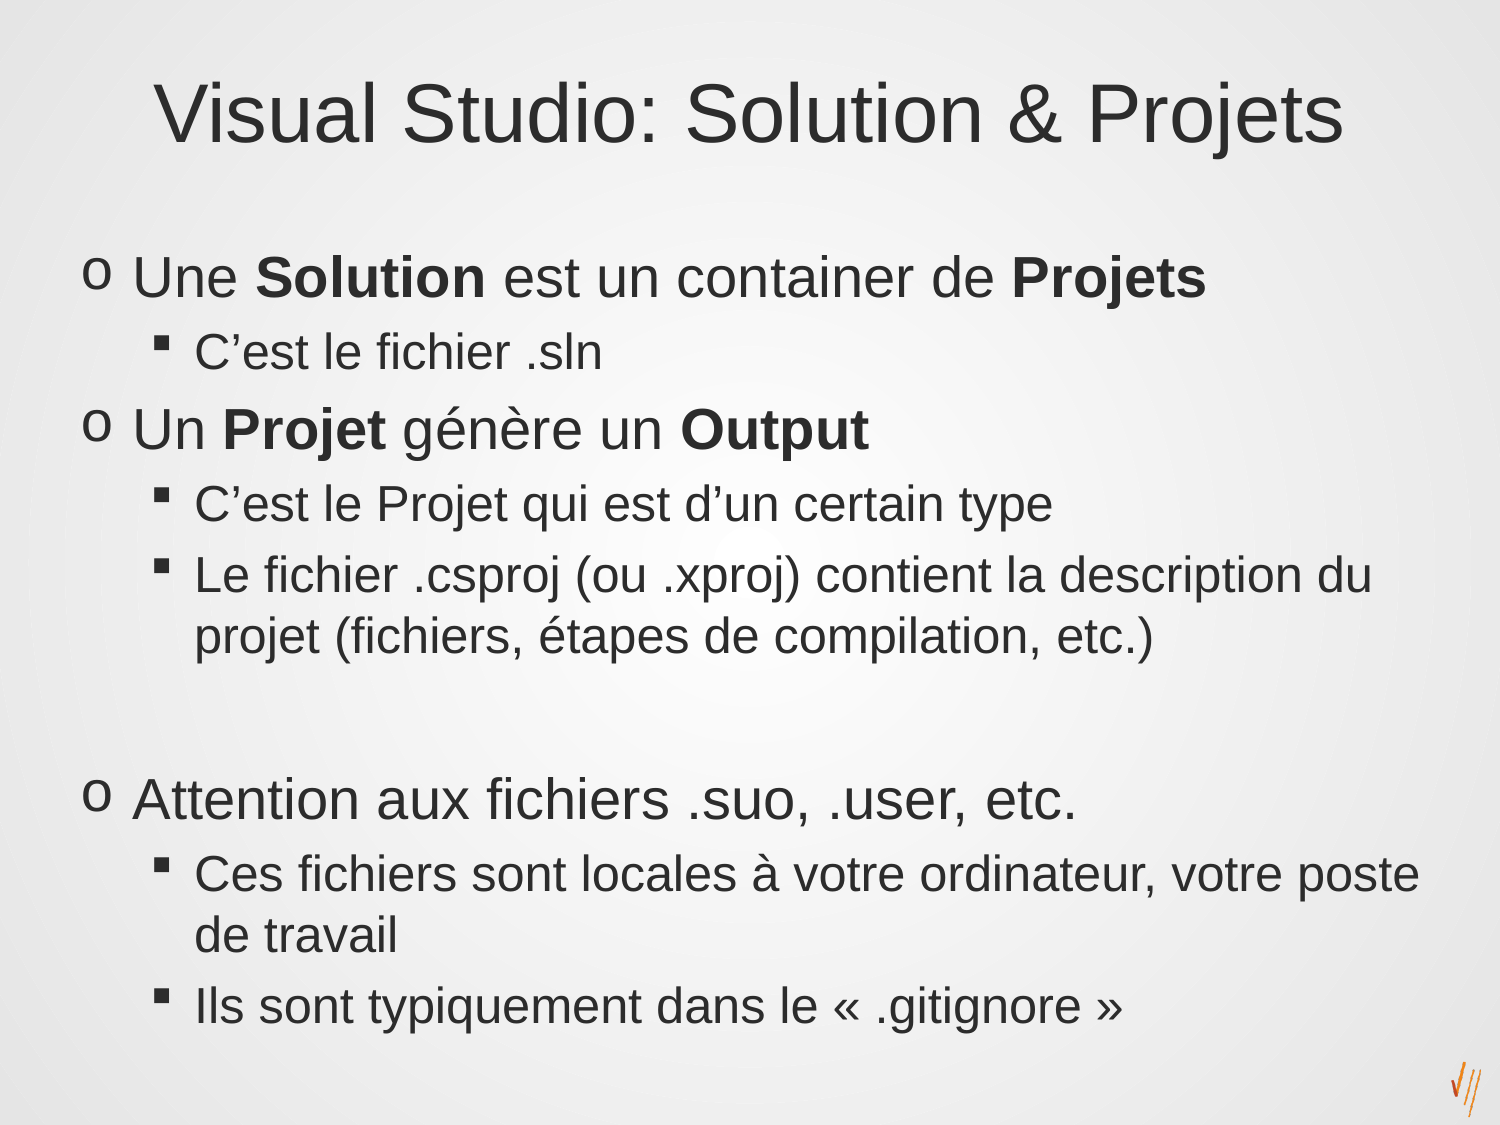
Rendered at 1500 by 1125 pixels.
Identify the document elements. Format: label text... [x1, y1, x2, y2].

list Une Solution est un container de Projets C’est le fichier .sln Un Projet génère un Output C’est le Projet qui est d’un certain type Le fichier .csproj (ou .xproj) contient la description du projet (fichiers, étapes de compilation, etc.) Attention aux fichiers .suo, .user, etc. Ces fichiers sont locales à votre ordinateur, votre poste de travail Ils sont typiquement dans le « .gitignore » [64, 231, 1447, 1047]
picture [1435, 1058, 1498, 1121]
title Visual Studio: Solution & Projets [64, 30, 1436, 180]
